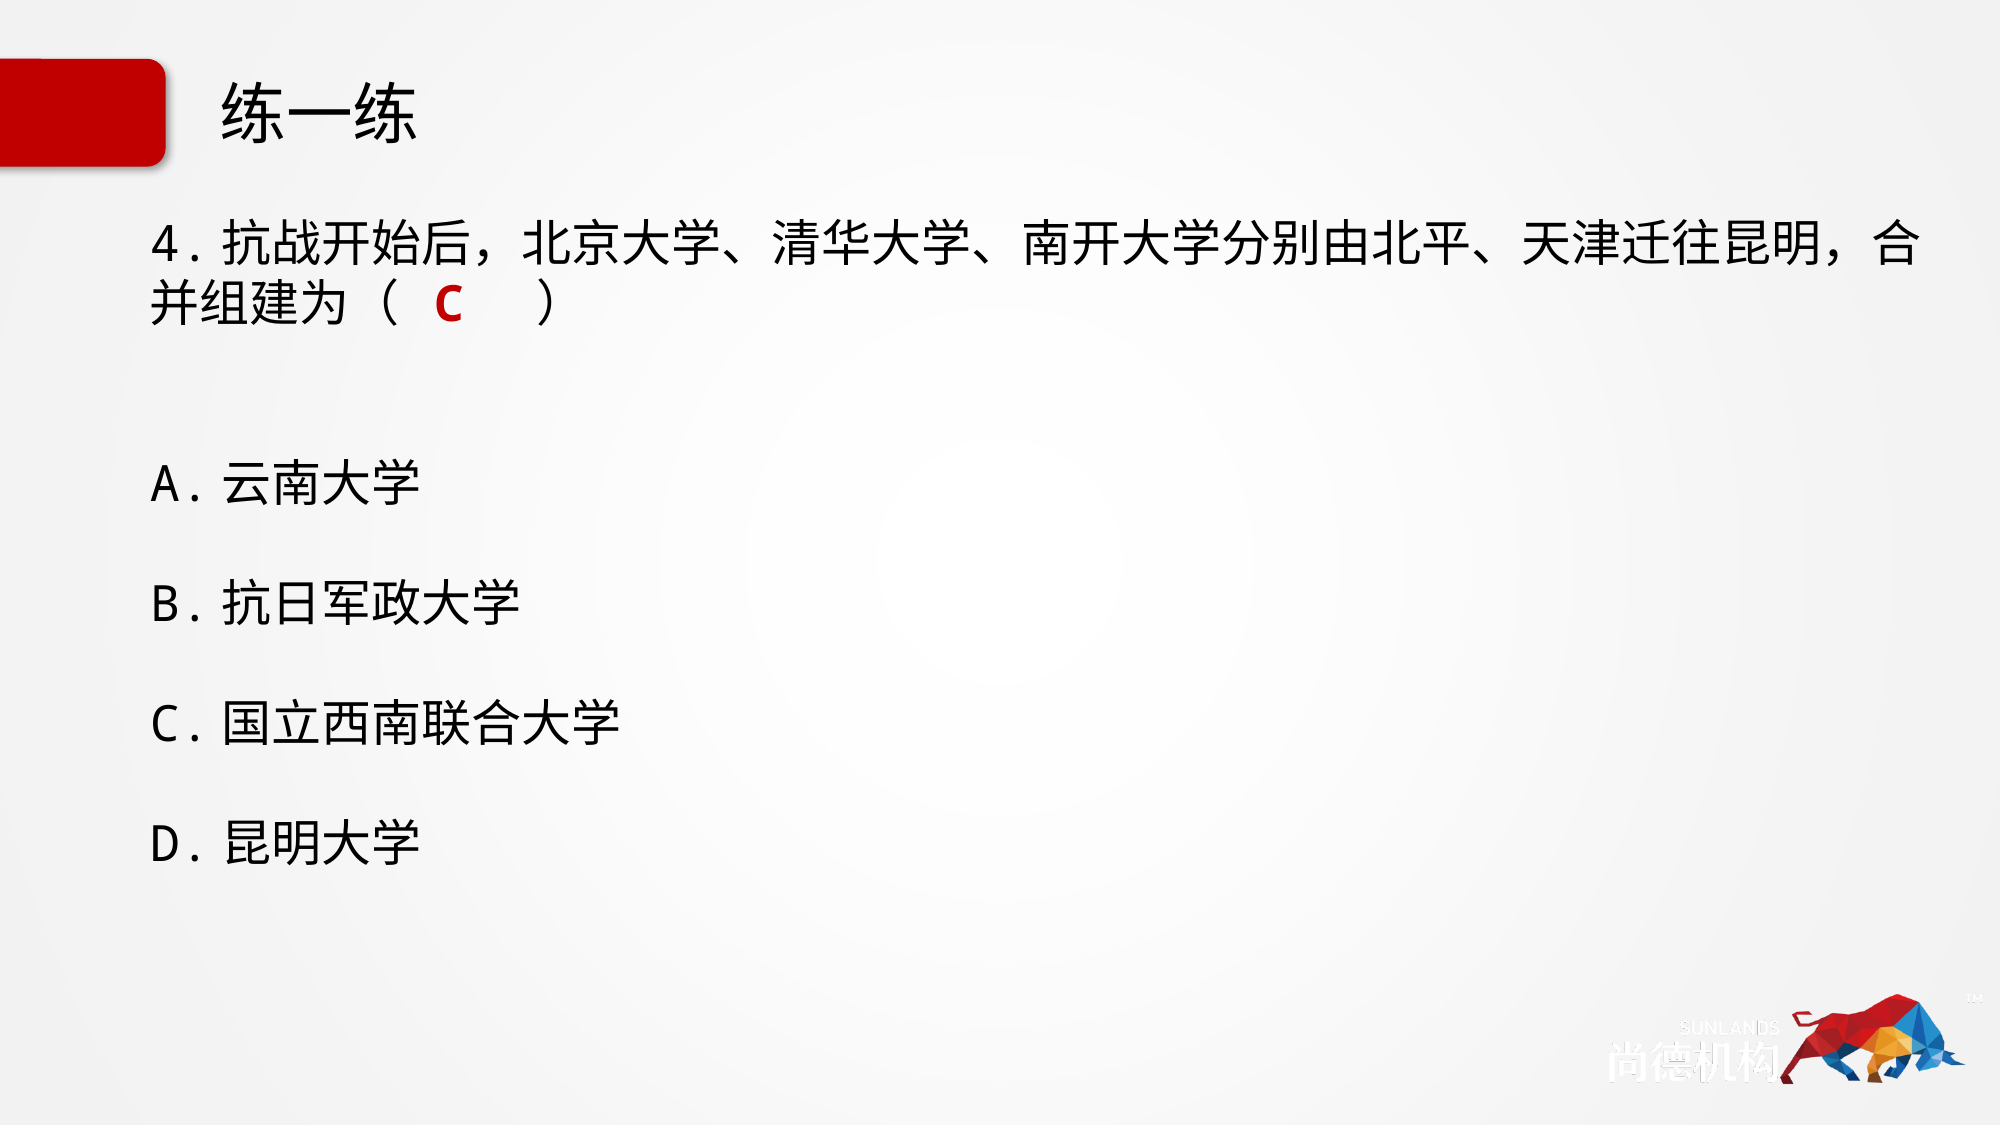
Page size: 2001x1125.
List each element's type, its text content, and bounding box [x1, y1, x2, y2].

text_box 4.抗战开始后，北京大学、清华大学、南开大学分别由北平、天津迁往昆明，合并组建为（ C ） A.云南大学 B.抗日军政大学 C.国立西南联合大学 D.昆明大学 [134, 204, 1950, 879]
picture [0, 0, 2001, 1125]
title 练一练 [204, 72, 1877, 162]
